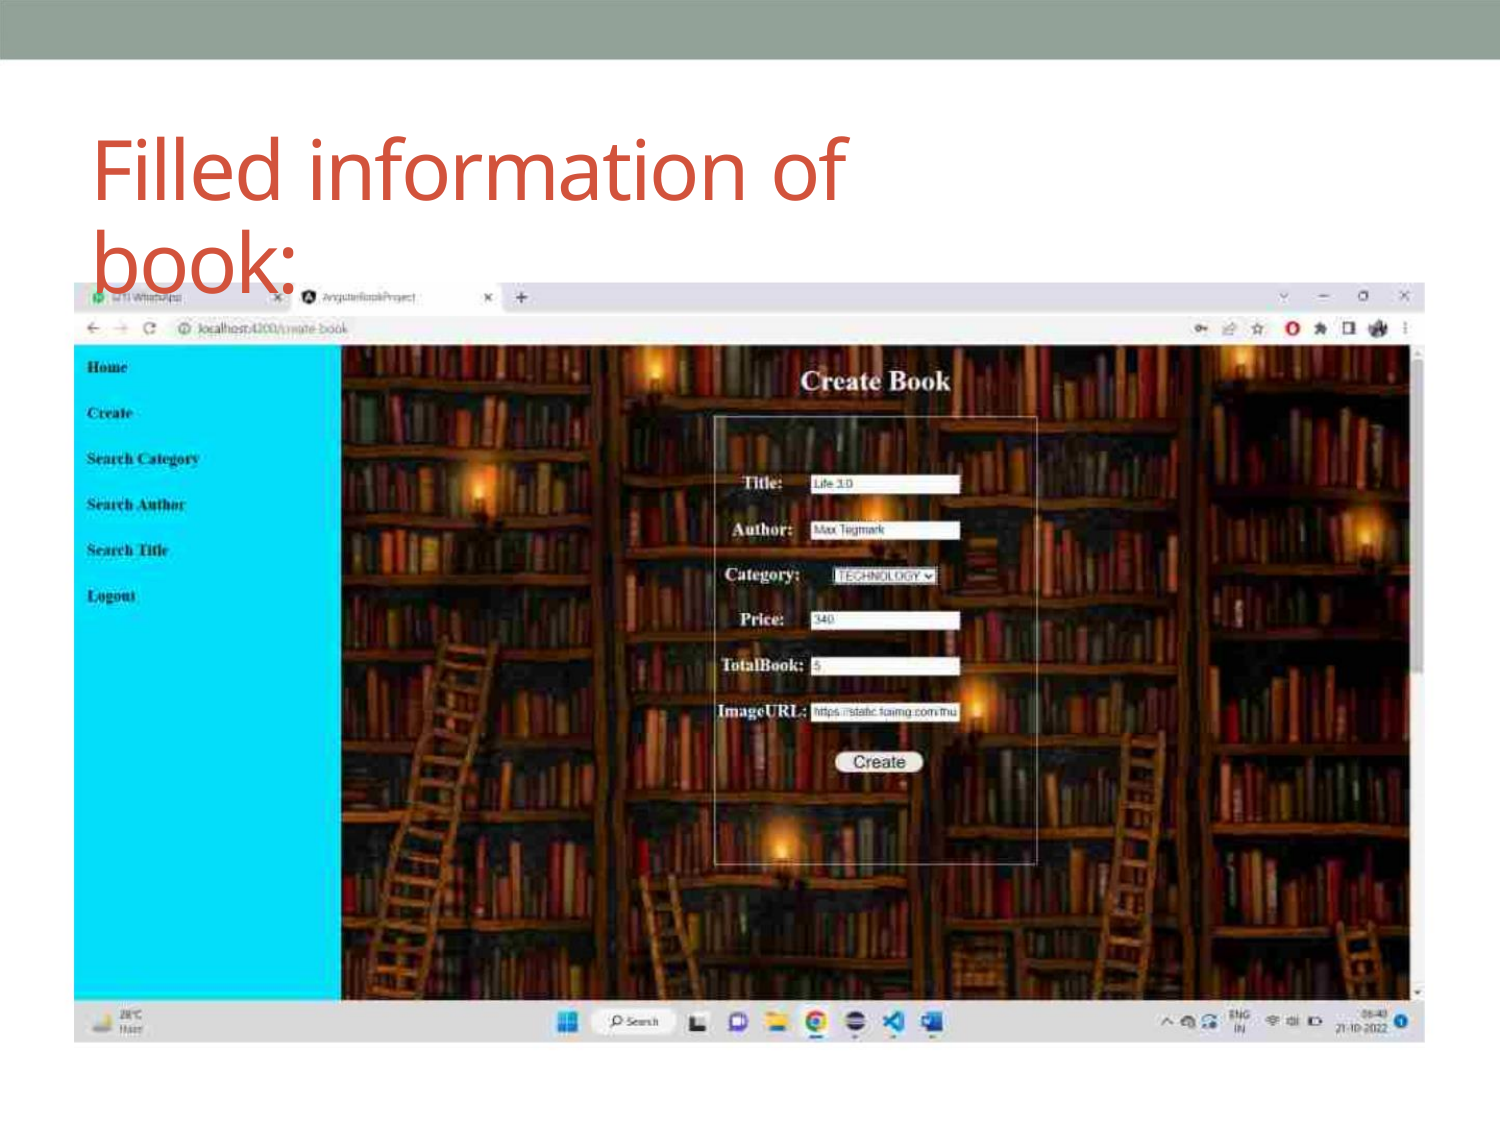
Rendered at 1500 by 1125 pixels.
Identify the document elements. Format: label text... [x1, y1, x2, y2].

text_box [0, 0, 1500, 1125]
text_box Filled information of book: [89, 124, 1015, 311]
